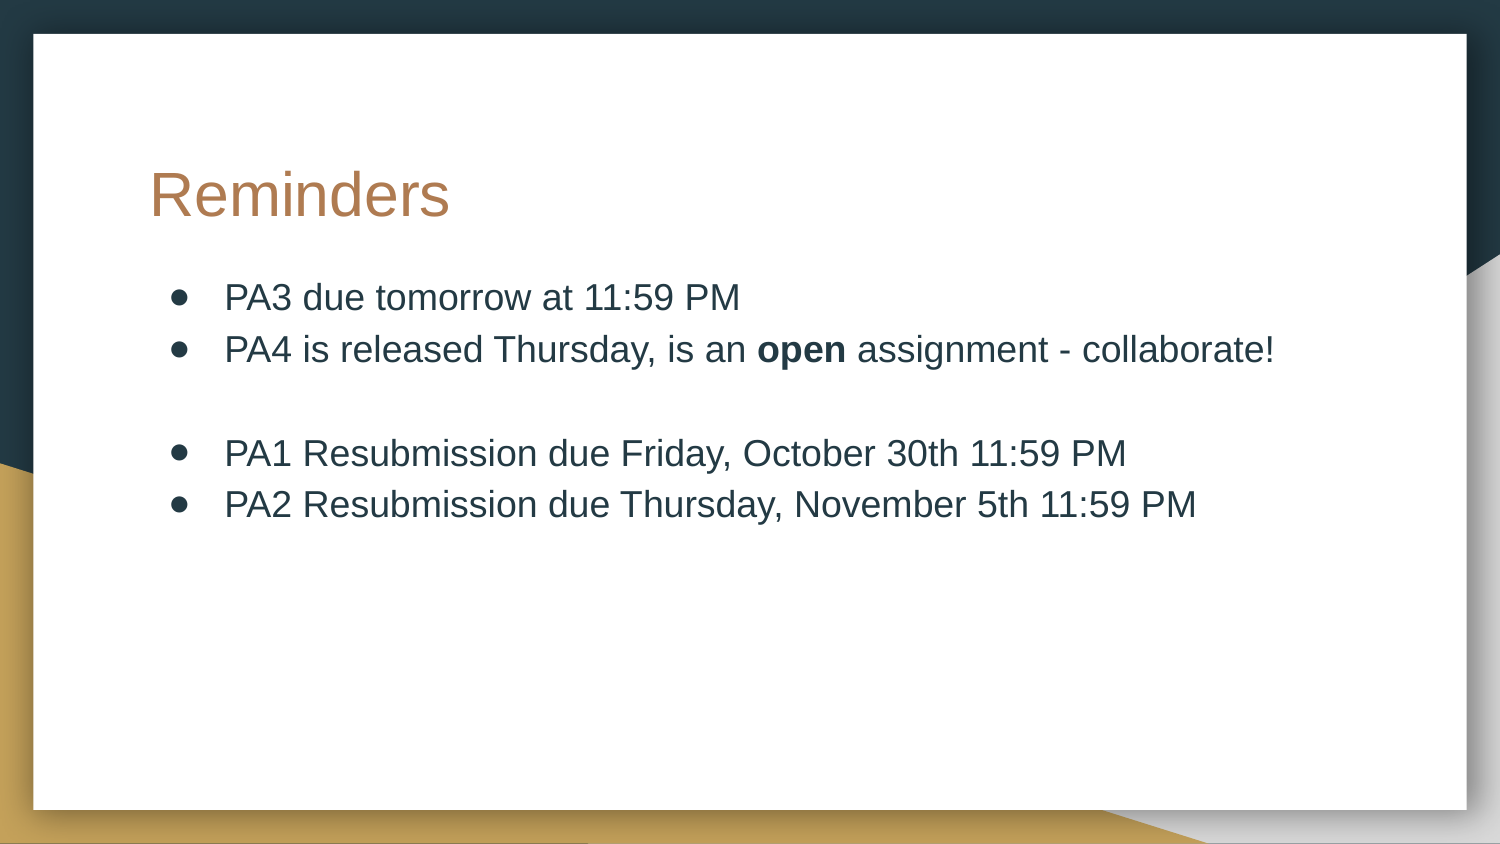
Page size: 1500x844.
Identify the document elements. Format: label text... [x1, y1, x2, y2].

list PA3 due tomorrow at 11:59 PM PA4 is released Thursday, is an open assignment - collaborate! PA1 Resubmission due Friday, October 30th 11:59 PM PA2 Resubmission due Thursday, November 5th 11:59 PM [134, 251, 1366, 654]
title Reminders [134, 138, 1366, 251]
